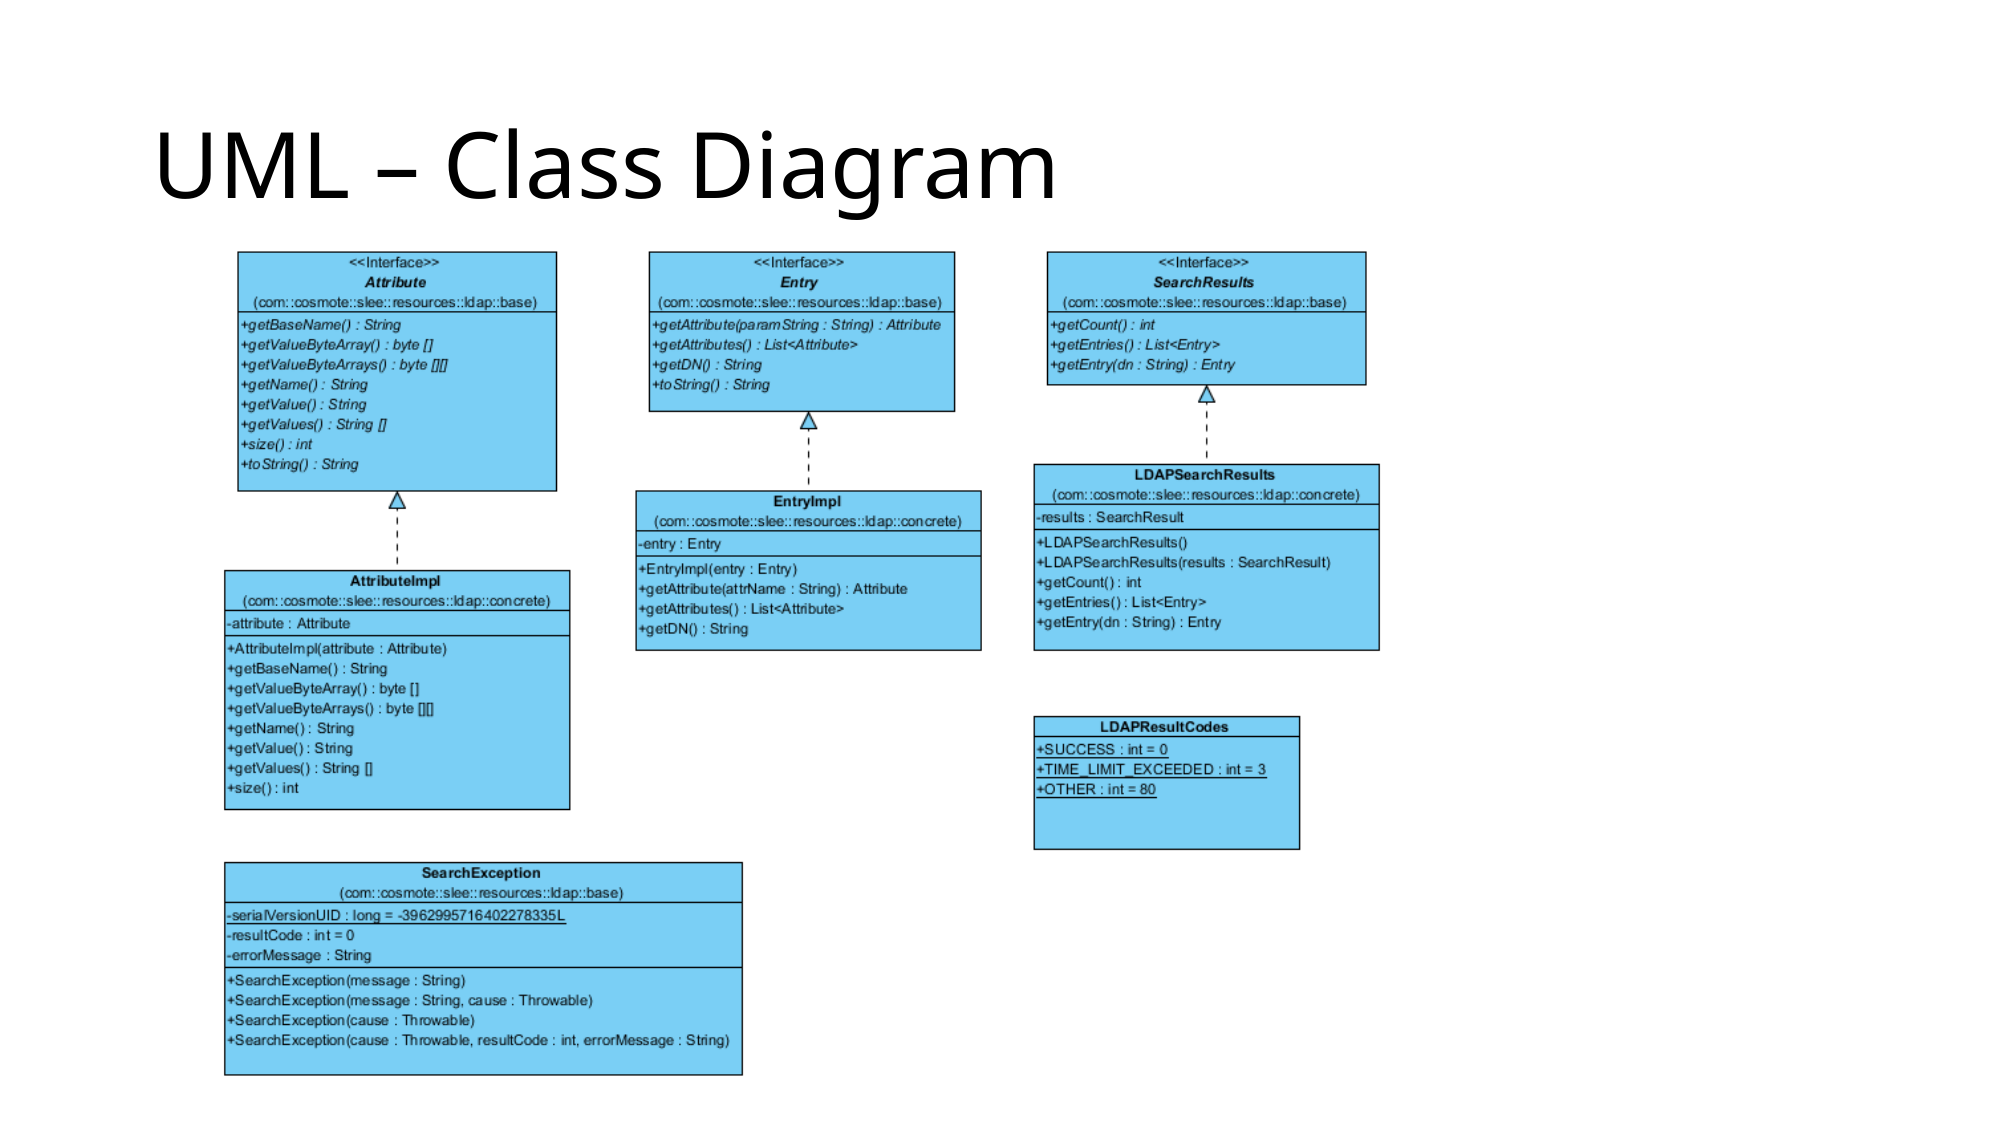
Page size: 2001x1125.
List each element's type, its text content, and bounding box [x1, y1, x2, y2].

title UML – Class Diagram [137, 59, 1863, 278]
picture [211, 237, 1396, 1097]
